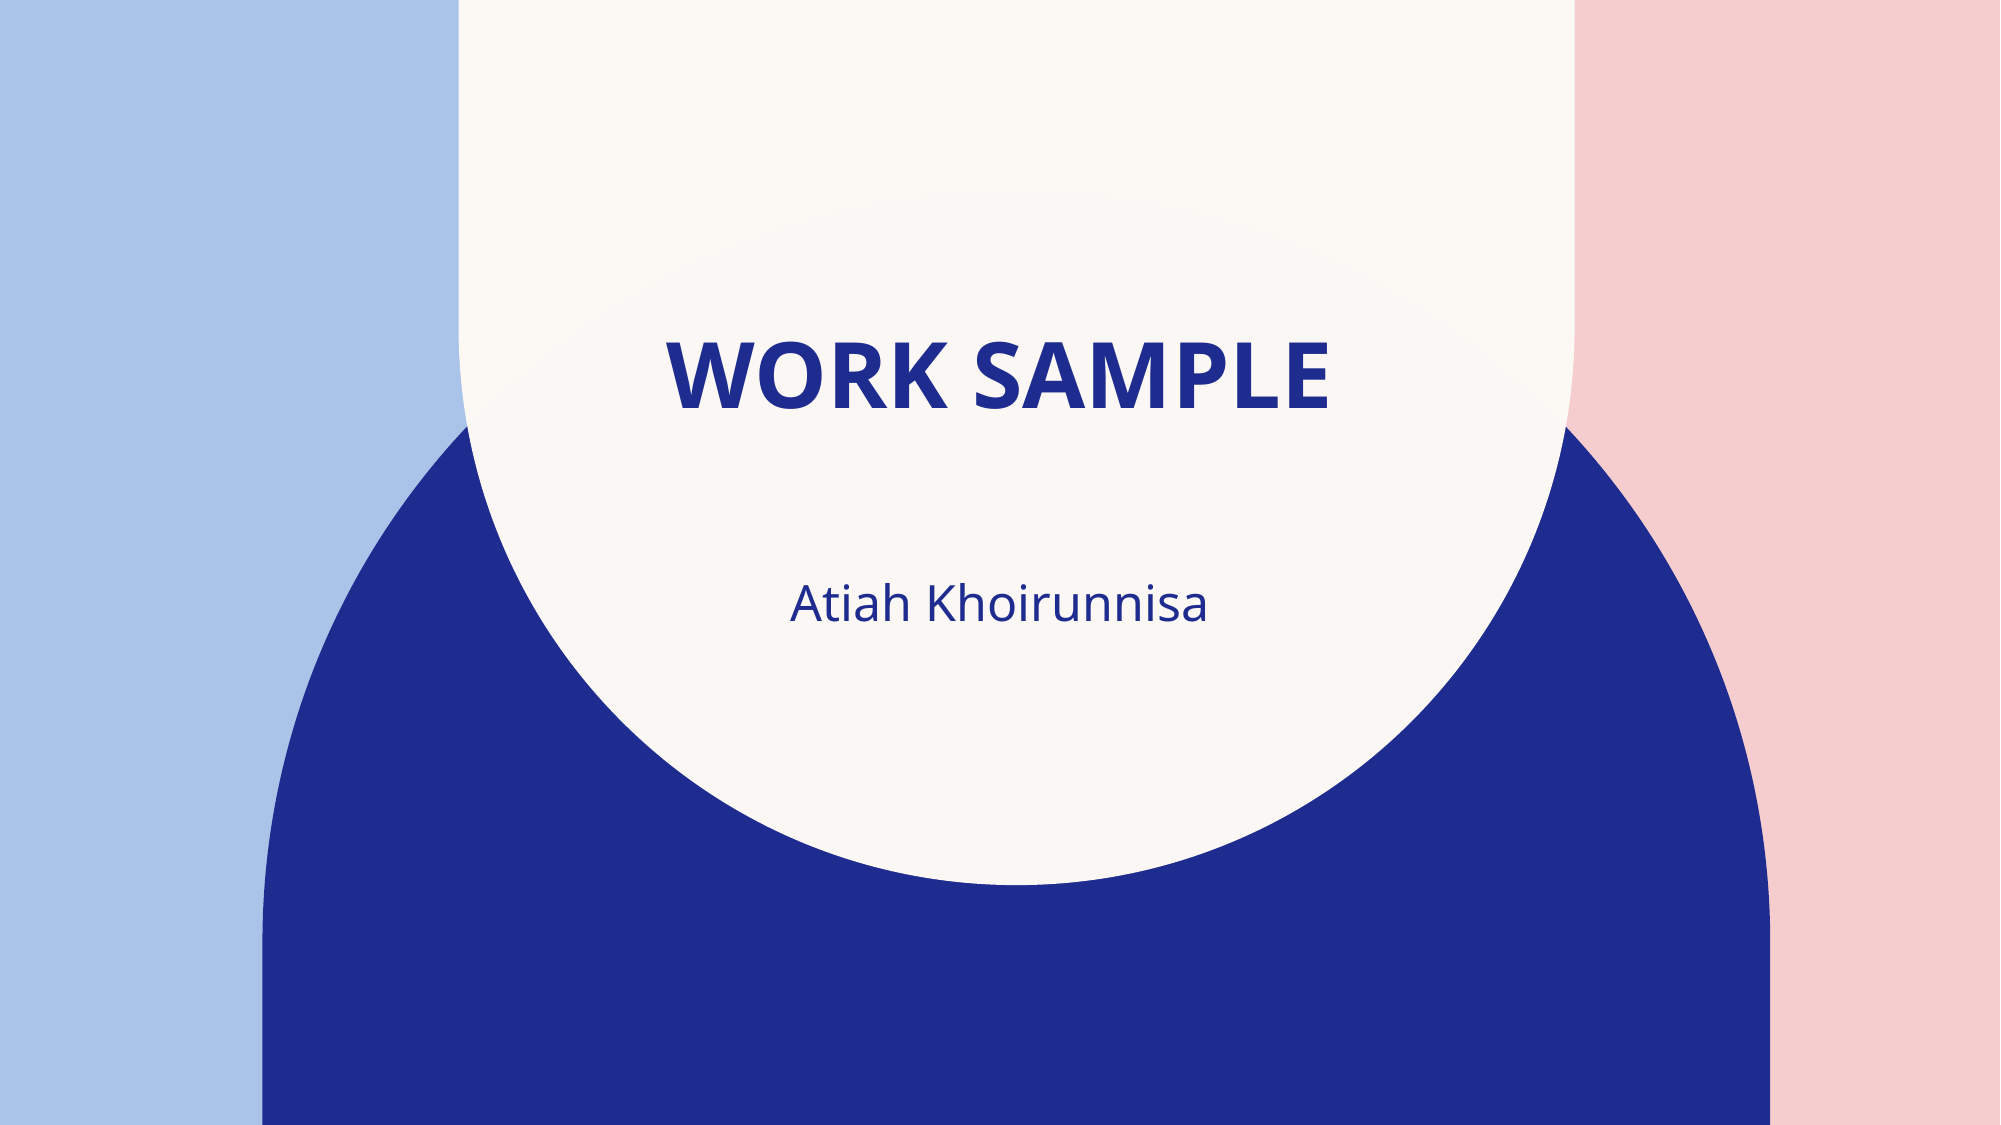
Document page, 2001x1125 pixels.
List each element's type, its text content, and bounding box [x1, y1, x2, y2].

subtitle Atiah Khoirunnisa [713, 571, 1287, 716]
title Work Sample [558, 325, 1442, 527]
